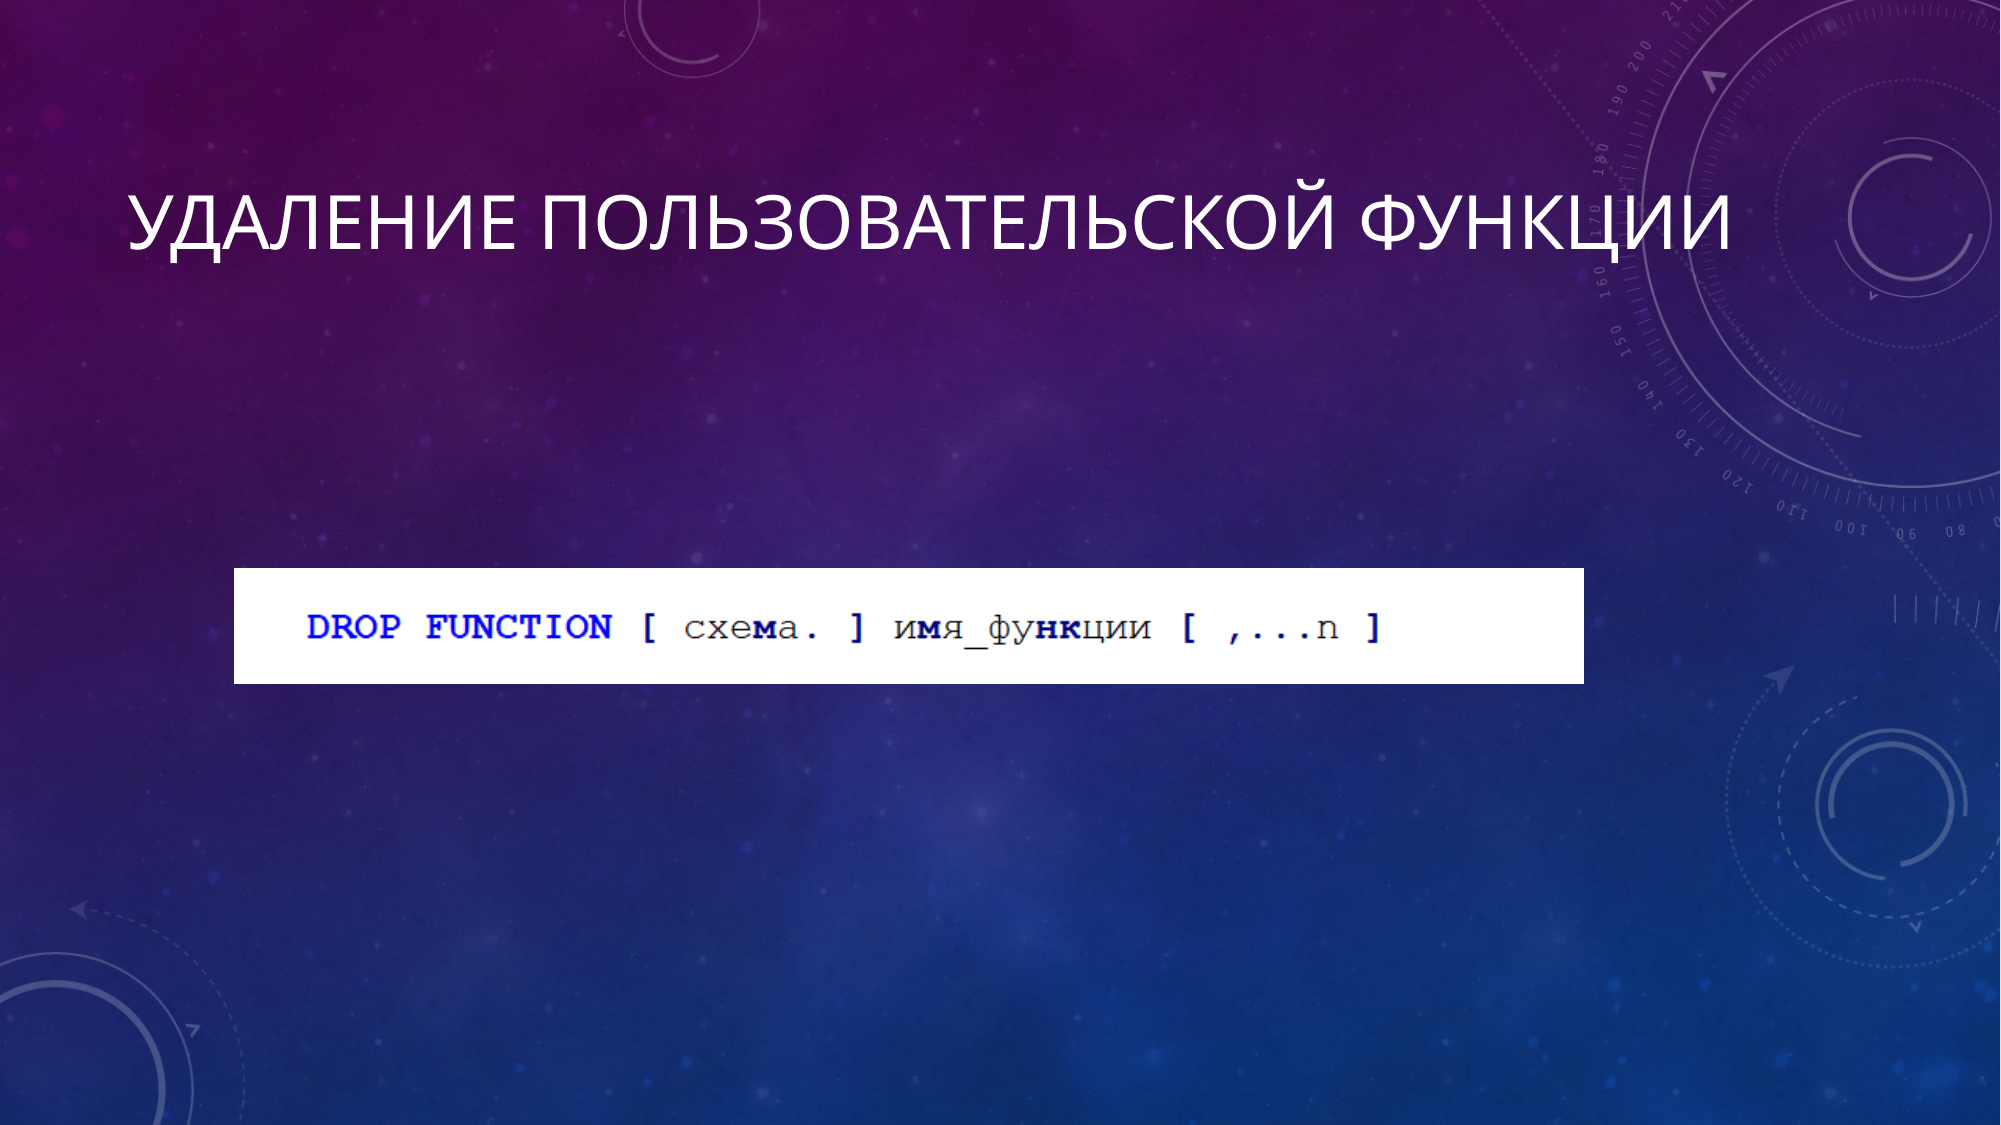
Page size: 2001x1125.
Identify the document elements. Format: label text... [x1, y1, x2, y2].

title Удаление пользовательской функции [112, 99, 1775, 339]
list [234, 567, 1584, 685]
picture [0, 0, 2001, 1125]
